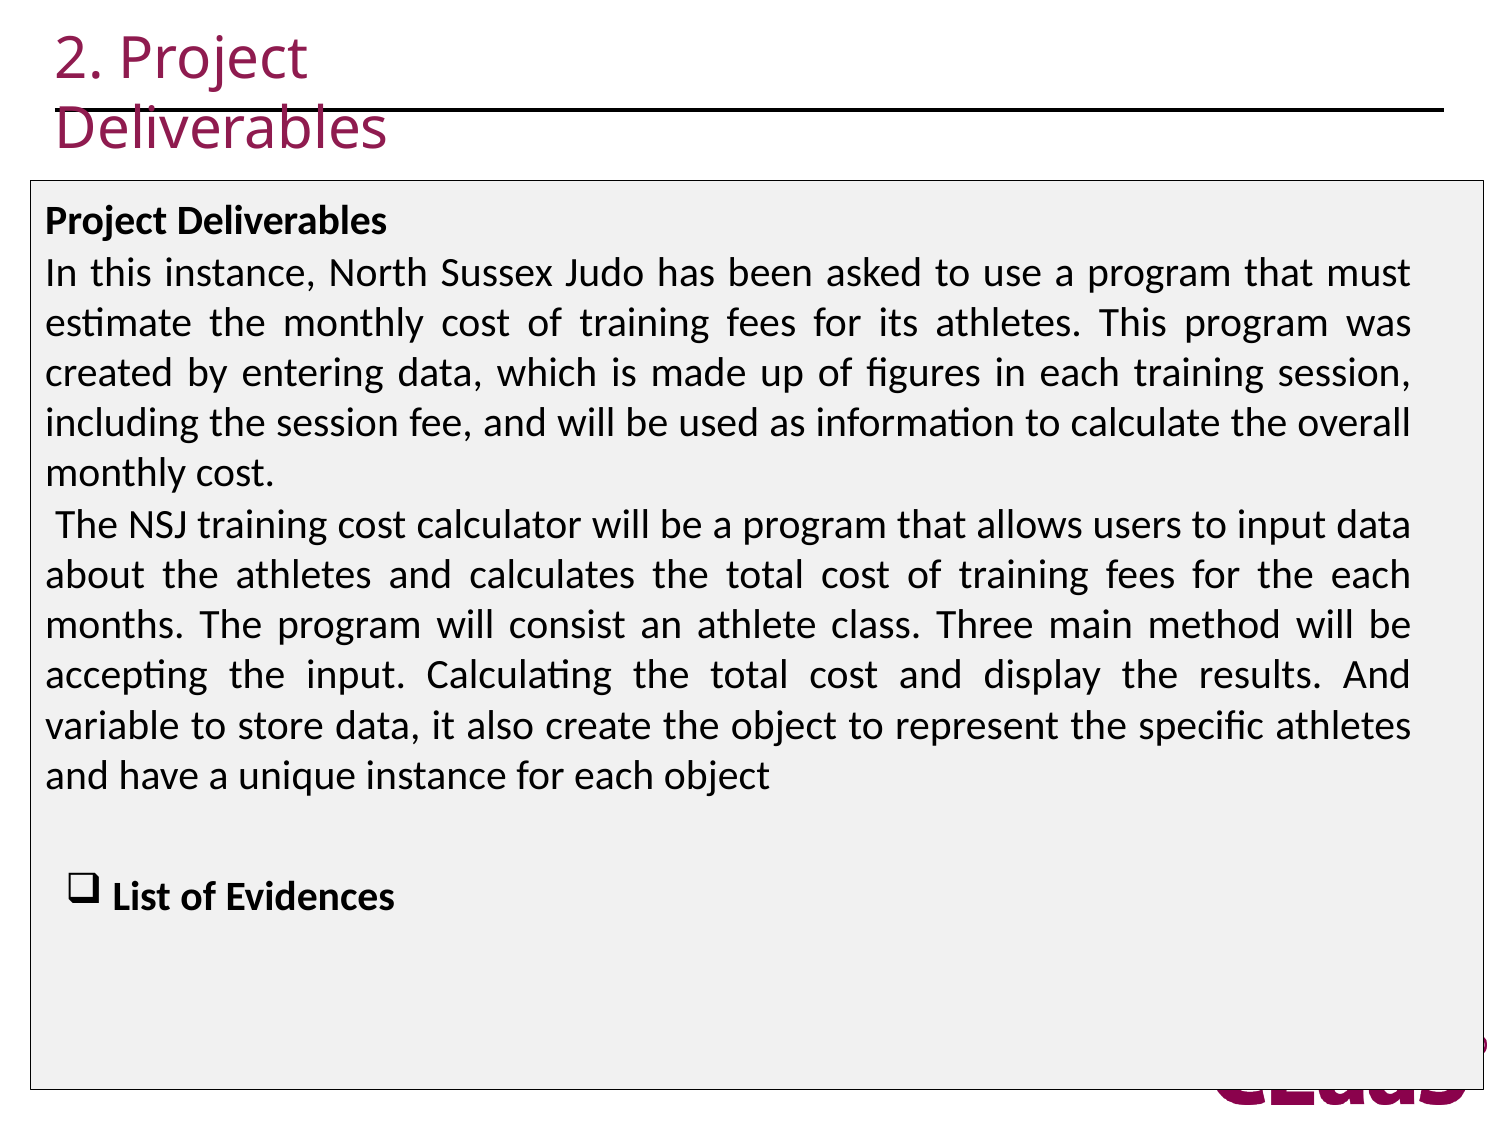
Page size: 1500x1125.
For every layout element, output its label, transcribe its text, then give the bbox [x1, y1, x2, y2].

picture [1211, 1091, 1487, 1105]
title 2. Project Deliverables [52, 18, 641, 179]
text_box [29, 179, 1500, 1091]
